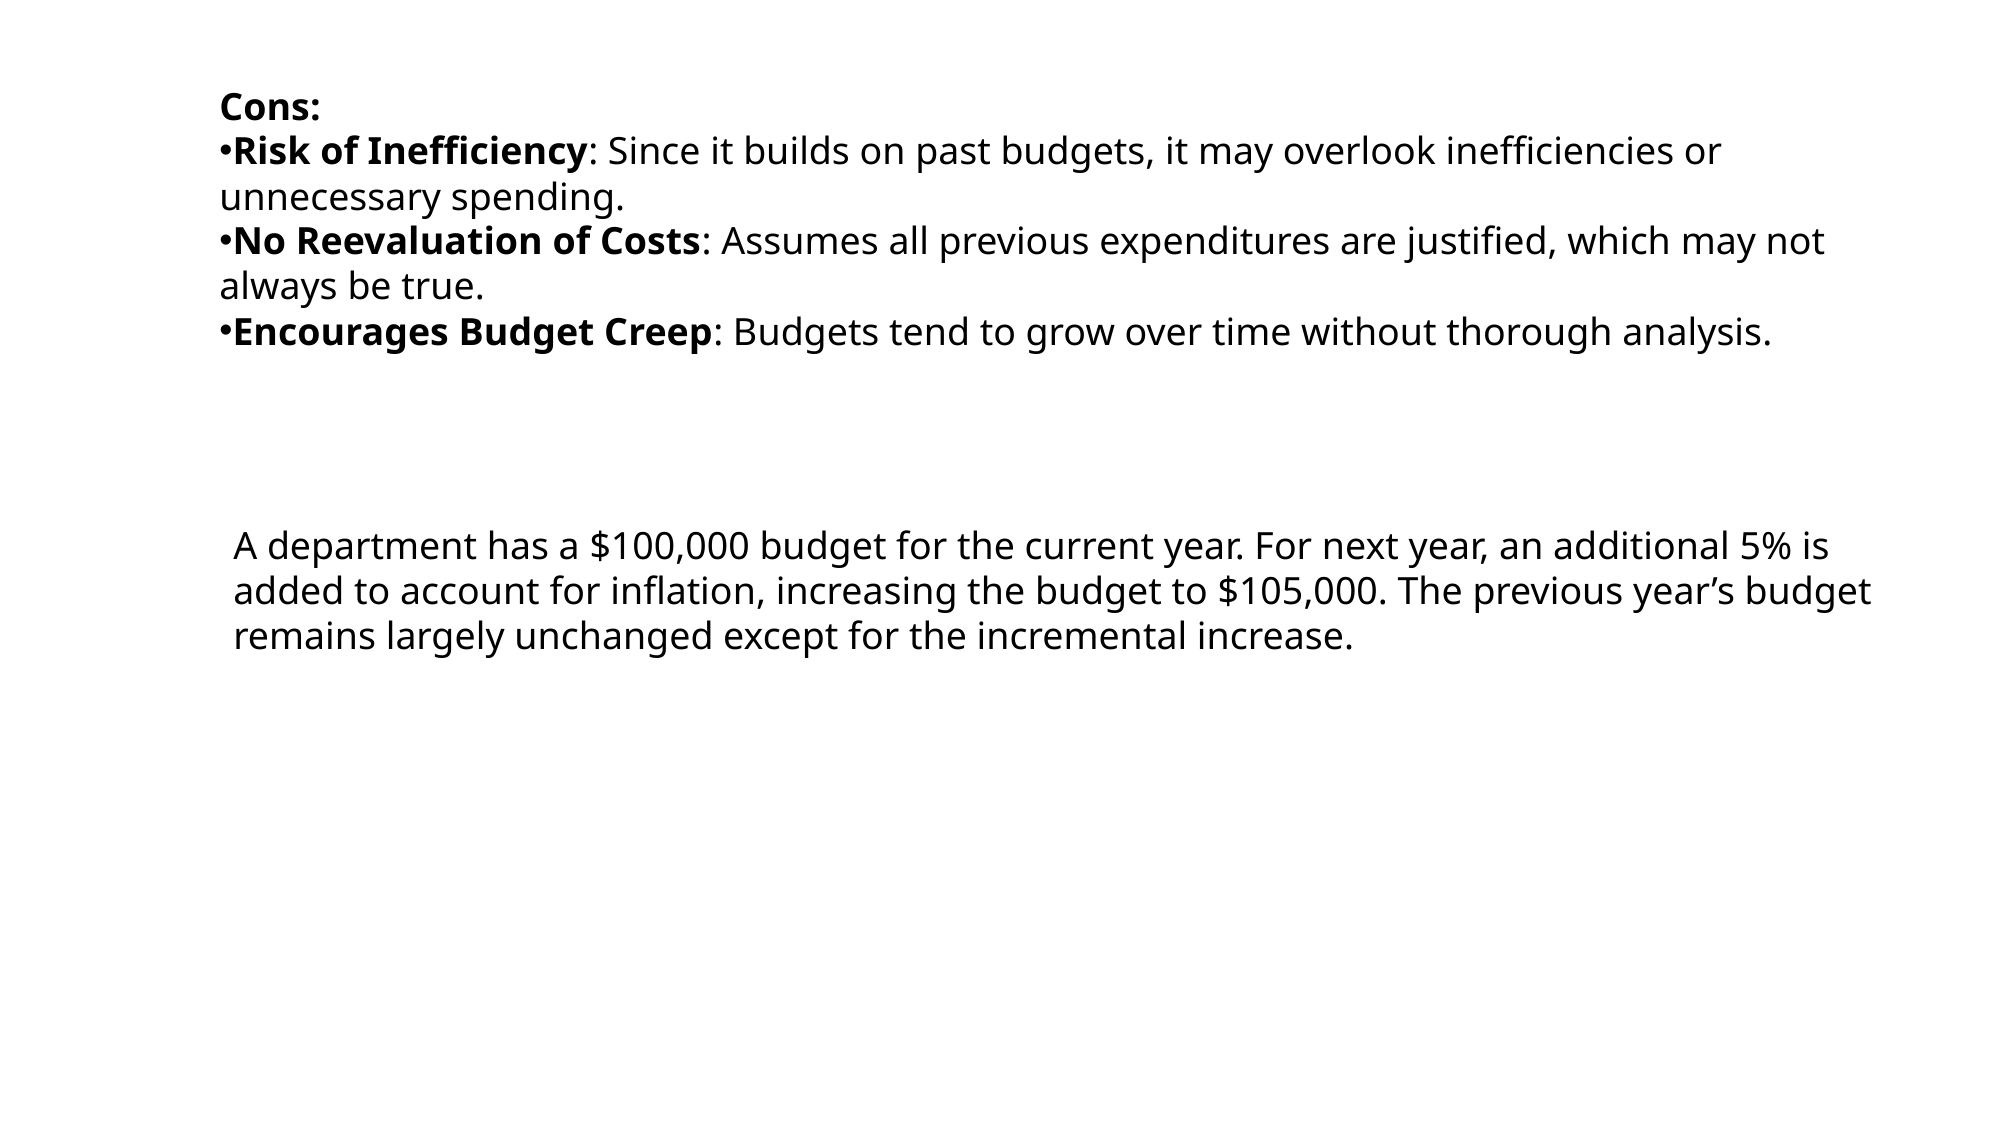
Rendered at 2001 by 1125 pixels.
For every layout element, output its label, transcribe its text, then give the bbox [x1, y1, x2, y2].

text_box A department has a $100,000 budget for the current year. For next year, an additional 5% is added to account for inflation, increasing the budget to $105,000. The previous year’s budget remains largely unchanged except for the incremental increase. [218, 514, 1893, 665]
text_box Cons: Risk of Inefficiency: Since it builds on past budgets, it may overlook inefficiencies or unnecessary spending. No Reevaluation of Costs: Assumes all previous expenditures are justified, which may not always be true. Encourages Budget Creep: Budgets tend to grow over time without thorough analysis. [204, 75, 1879, 360]
